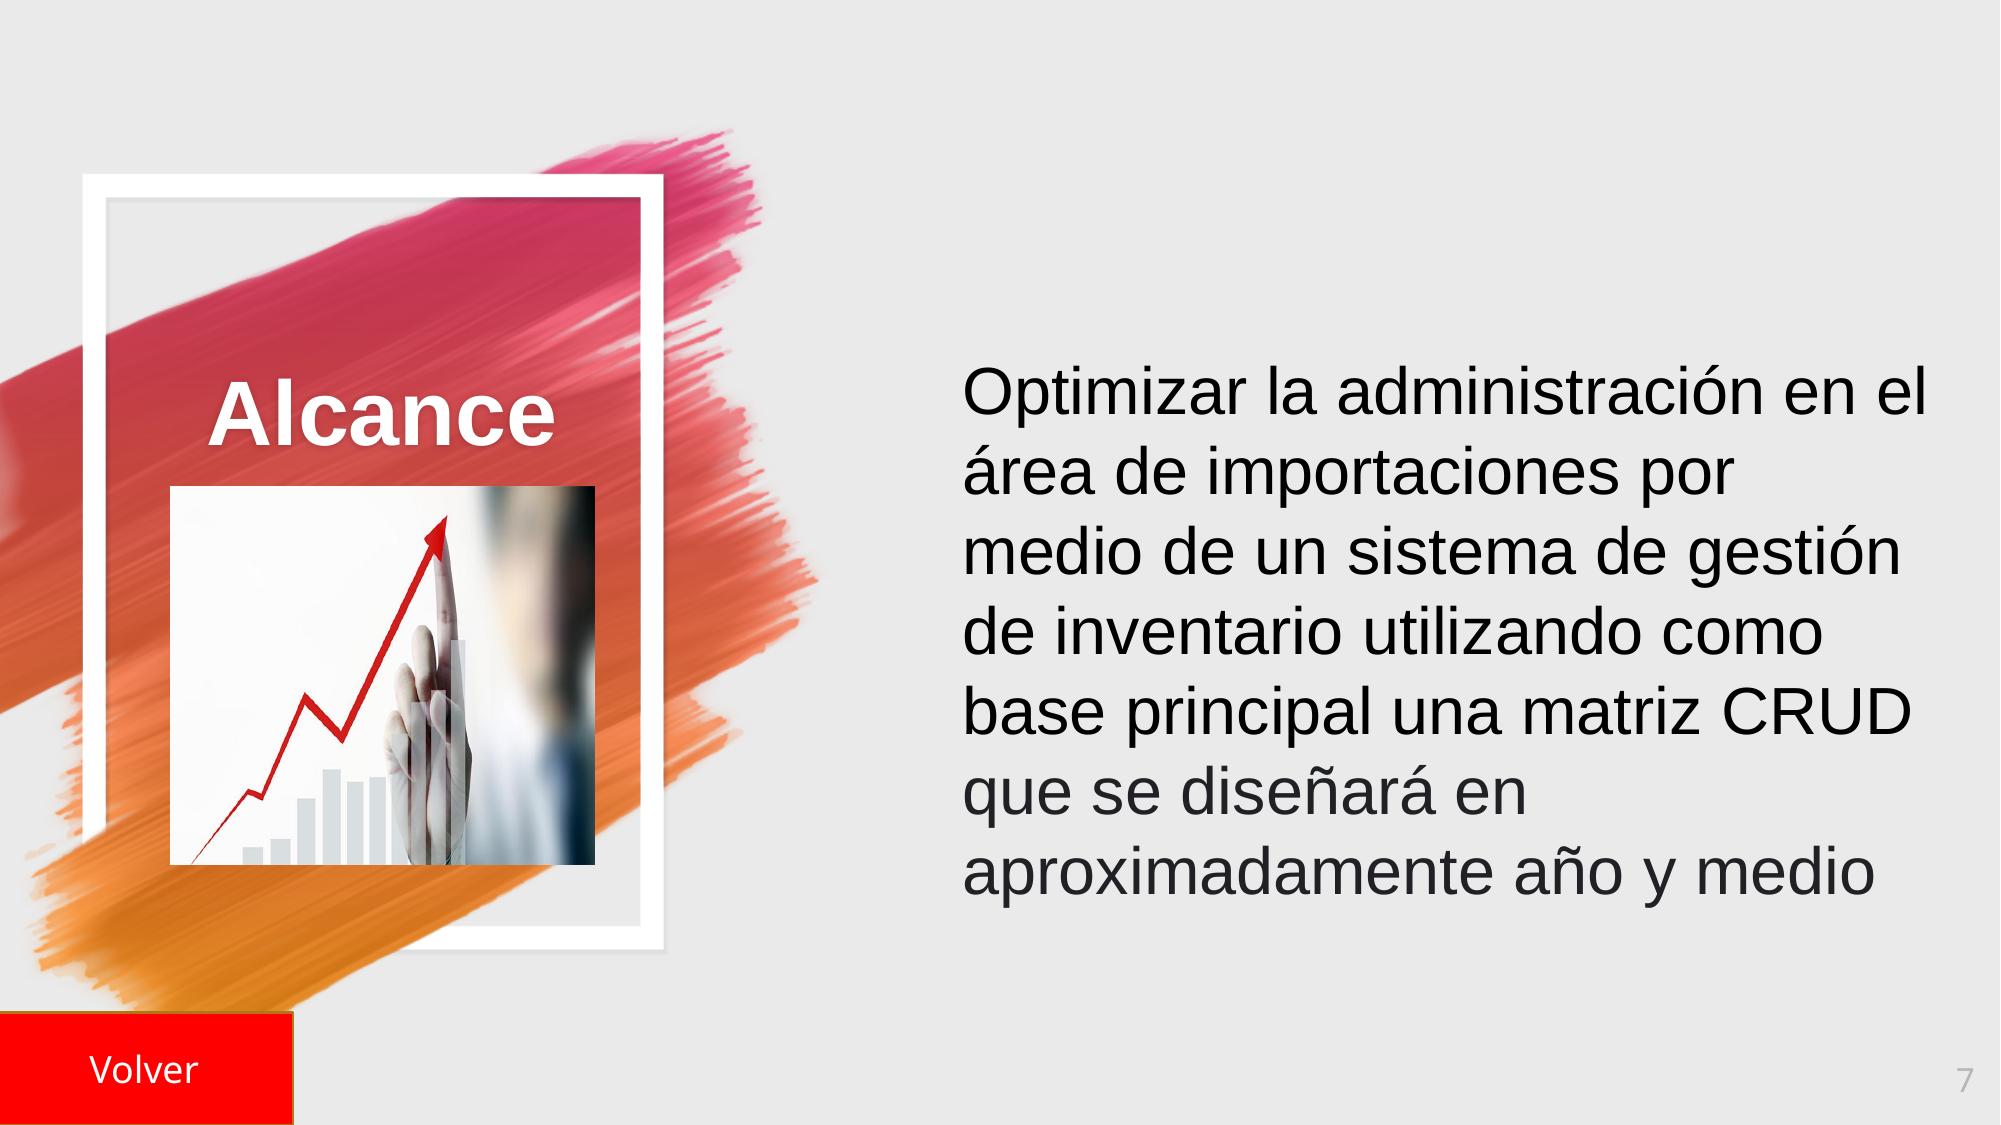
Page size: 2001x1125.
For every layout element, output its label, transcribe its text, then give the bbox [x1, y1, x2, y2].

title Alcance [161, 291, 604, 526]
slide_number 7 [1854, 1038, 1975, 1125]
picture [0, 0, 2000, 1125]
text_box Volver [0, 1012, 293, 1125]
text_box Optimizar la administración en el área de importaciones por medio de un sistema de gestión de inventario utilizando como base principal una matriz CRUD que se diseñará en aproximadamente año y medio [947, 340, 1948, 916]
